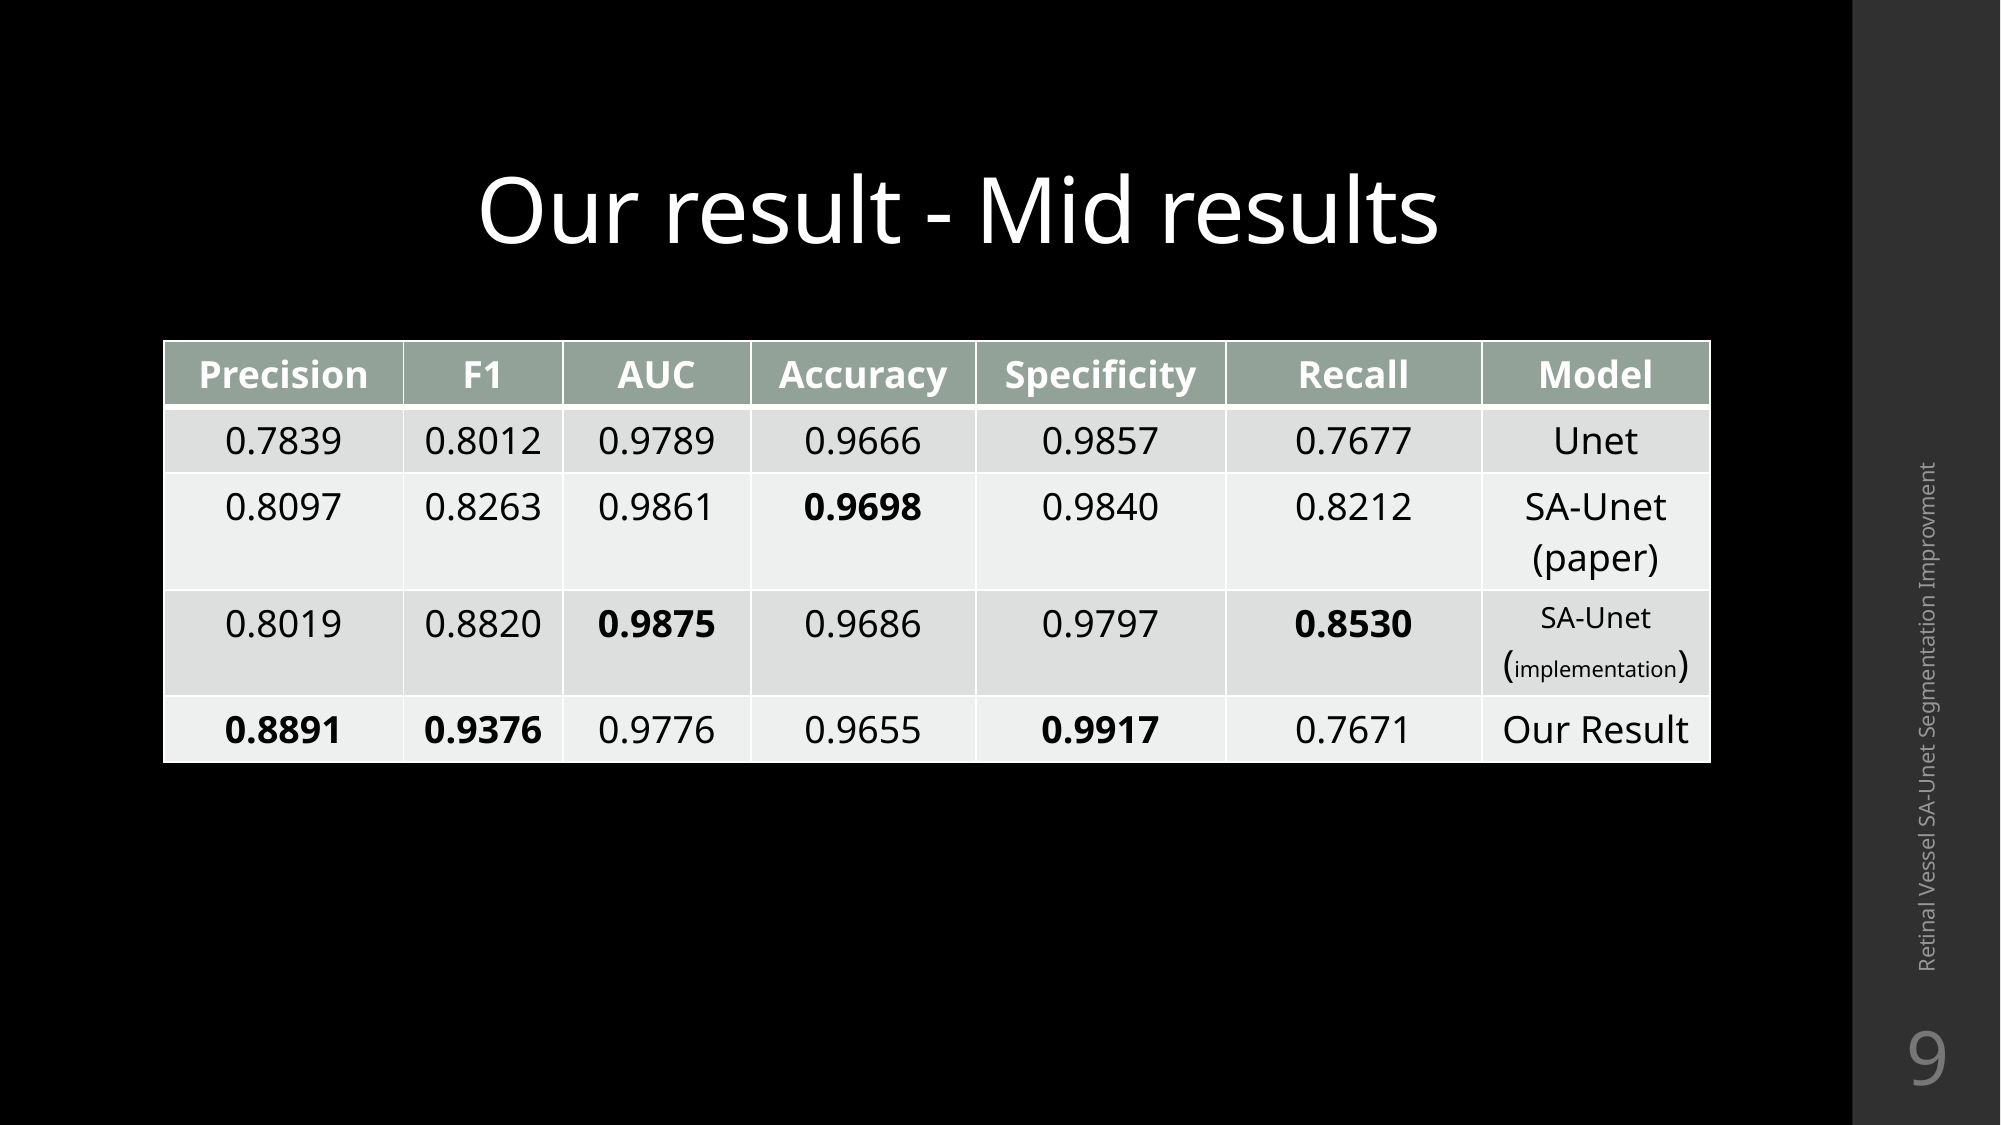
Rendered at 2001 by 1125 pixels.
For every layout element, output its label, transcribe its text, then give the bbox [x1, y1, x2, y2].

table_cell 0.7839 [165, 410, 403, 472]
table_cell 0.7671 [1227, 697, 1481, 761]
table_cell 0.8212 [1227, 474, 1481, 589]
table_cell 0.9861 [564, 474, 750, 589]
table_cell 0.9840 [977, 474, 1225, 589]
table_cell SA-Unet (paper) [1483, 474, 1709, 589]
table_header Recall [1227, 342, 1481, 404]
table_cell Our Result [1483, 697, 1709, 761]
table_header AUC [564, 342, 750, 404]
table_cell SA-Unet (implementation) [1483, 591, 1709, 695]
table_cell 0.9698 [752, 474, 975, 589]
table_header Model [1483, 342, 1709, 404]
table_cell 0.9875 [564, 591, 750, 695]
table_cell 0.9686 [752, 591, 975, 695]
table_cell 0.9666 [752, 410, 975, 472]
table_cell 0.7677 [1227, 410, 1481, 472]
table_cell 0.9776 [564, 697, 750, 761]
table_cell 0.8530 [1227, 591, 1481, 695]
table_cell 0.9376 [404, 697, 562, 761]
table_cell 0.9789 [564, 410, 750, 472]
table_cell 0.9797 [977, 591, 1225, 695]
table_cell 0.9655 [752, 697, 975, 761]
table_header Specificity [977, 342, 1225, 404]
table_cell 0.8012 [404, 410, 562, 472]
table_cell 0.9917 [977, 697, 1225, 761]
table_cell 0.8263 [404, 474, 562, 589]
table_cell 0.8820 [404, 591, 562, 695]
table_header Accuracy [752, 342, 975, 404]
table_cell 0.8891 [165, 697, 403, 761]
table_cell Unet [1483, 410, 1709, 472]
table_header F1 [404, 342, 562, 404]
table_header Precision [165, 342, 403, 404]
table_cell 0.8097 [165, 474, 403, 589]
title Our result - Mid results [164, 52, 1754, 271]
table_cell 0.9857 [977, 410, 1225, 472]
footer Retinal Vessel SA-Unet Segmentation Improvment [1897, 400, 1958, 988]
table_cell 0.8019 [165, 591, 403, 695]
slide_number 9 [1852, 1012, 2000, 1110]
